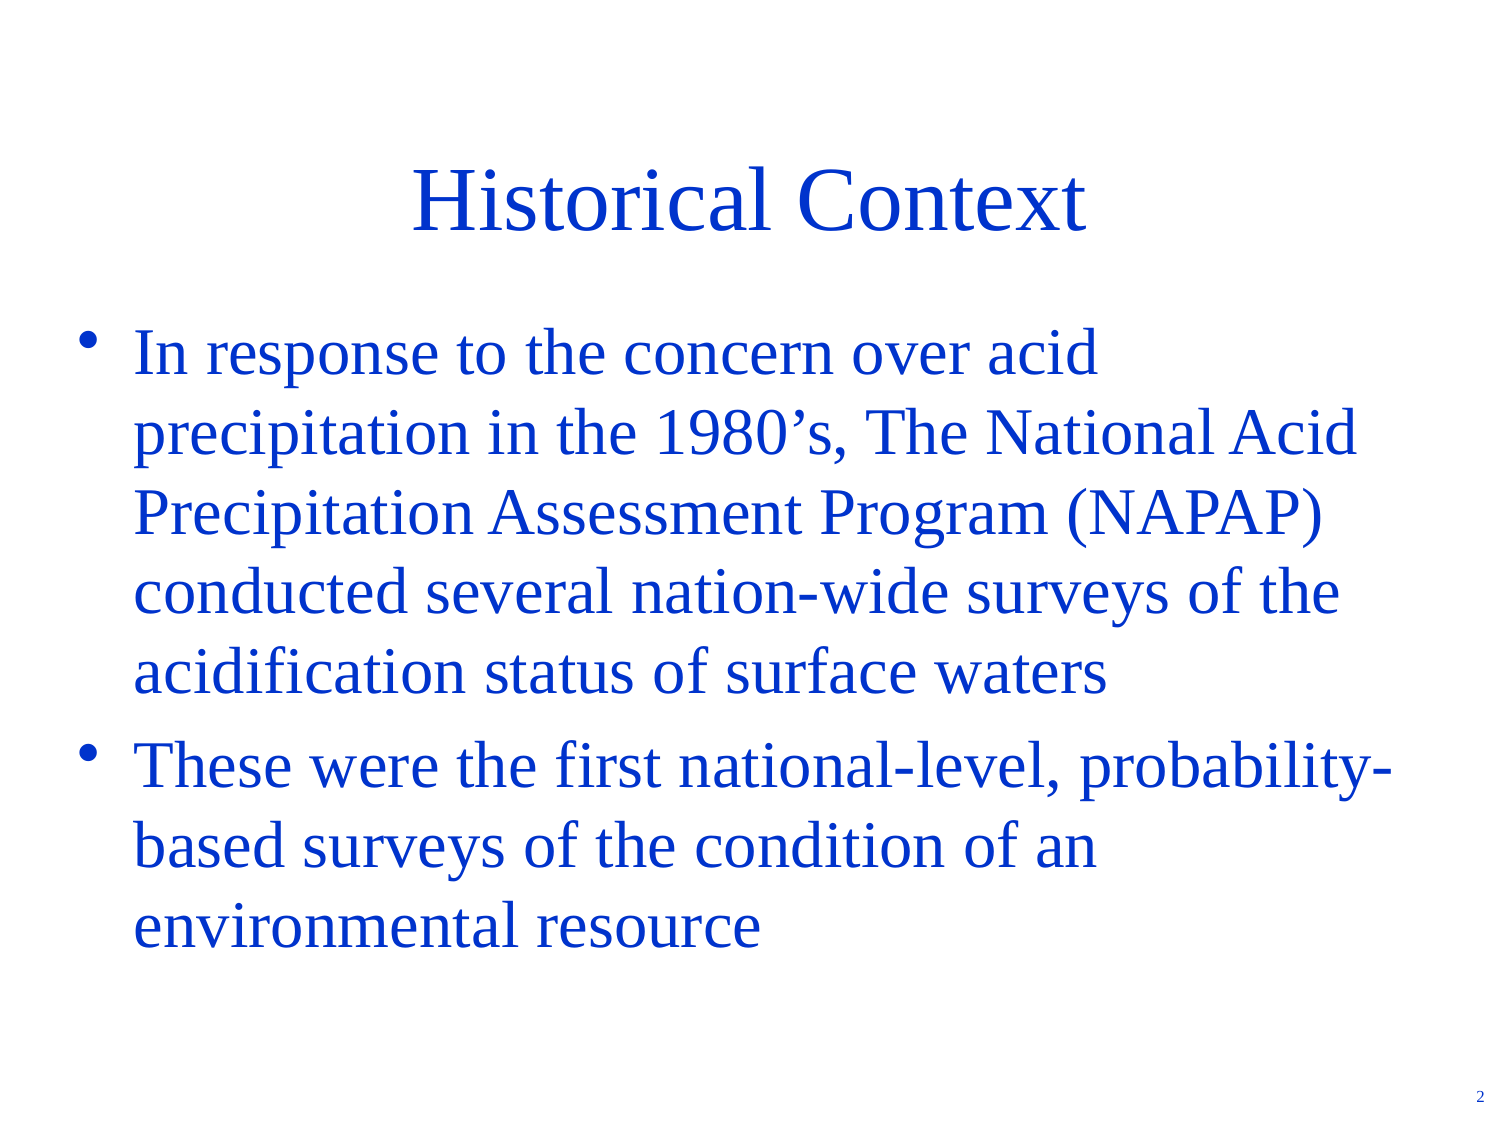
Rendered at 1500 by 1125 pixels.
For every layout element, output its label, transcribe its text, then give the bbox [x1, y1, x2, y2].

title Historical Context [112, 99, 1388, 288]
slide_number 2 [1074, 1058, 1500, 1101]
list In response to the concern over acid precipitation in the 1980’s, The National Acid Precipitation Assessment Program (NAPAP) conducted several nation-wide surveys of the acidification status of surface waters These were the first national-level, probability-based surveys of the condition of an environmental resource [62, 299, 1451, 976]
